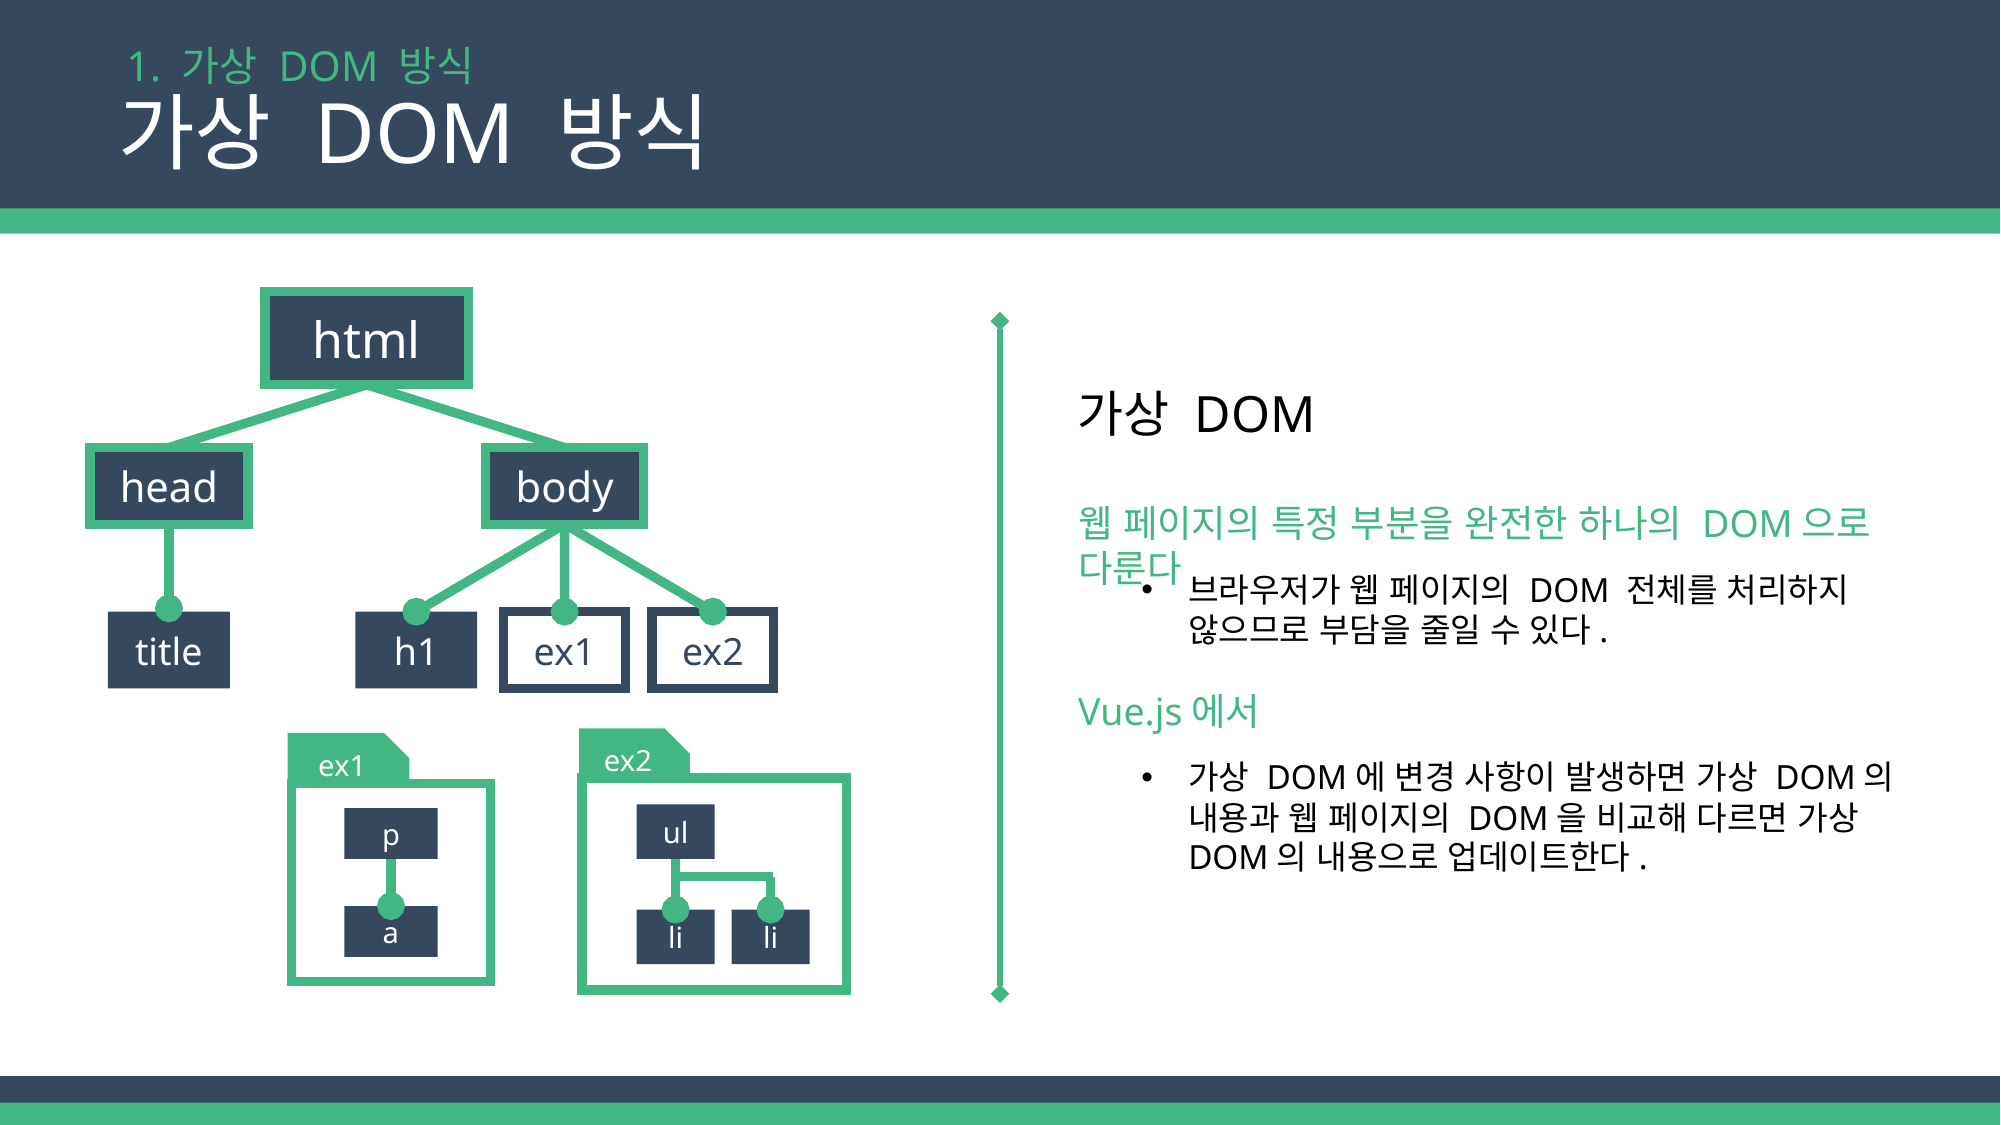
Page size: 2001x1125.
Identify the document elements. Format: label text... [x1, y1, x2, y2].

list 가상 DOM 방식 [103, 83, 1622, 188]
text_box Vue.js에서 [1063, 680, 1967, 741]
list 1. 가상 DOM 방식 [111, 37, 1214, 83]
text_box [89, 291, 847, 991]
text_box 브라우저가 웹 페이지의 DOM 전체를 처리하지 않으므로 부담을 줄일 수 있다. [1126, 561, 1937, 656]
text_box 웹 페이지의 특정 부분을 완전한 하나의 DOM으로 다룬다 [1063, 492, 1967, 598]
text_box 가상 DOM [1062, 375, 1522, 450]
text_box 가상 DOM에 변경 사항이 발생하면 가상 DOM의 내용과 웹 페이지의 DOM을 비교해 다르면 가상 DOM의 내용으로 업데이트한다. [1126, 749, 1937, 884]
